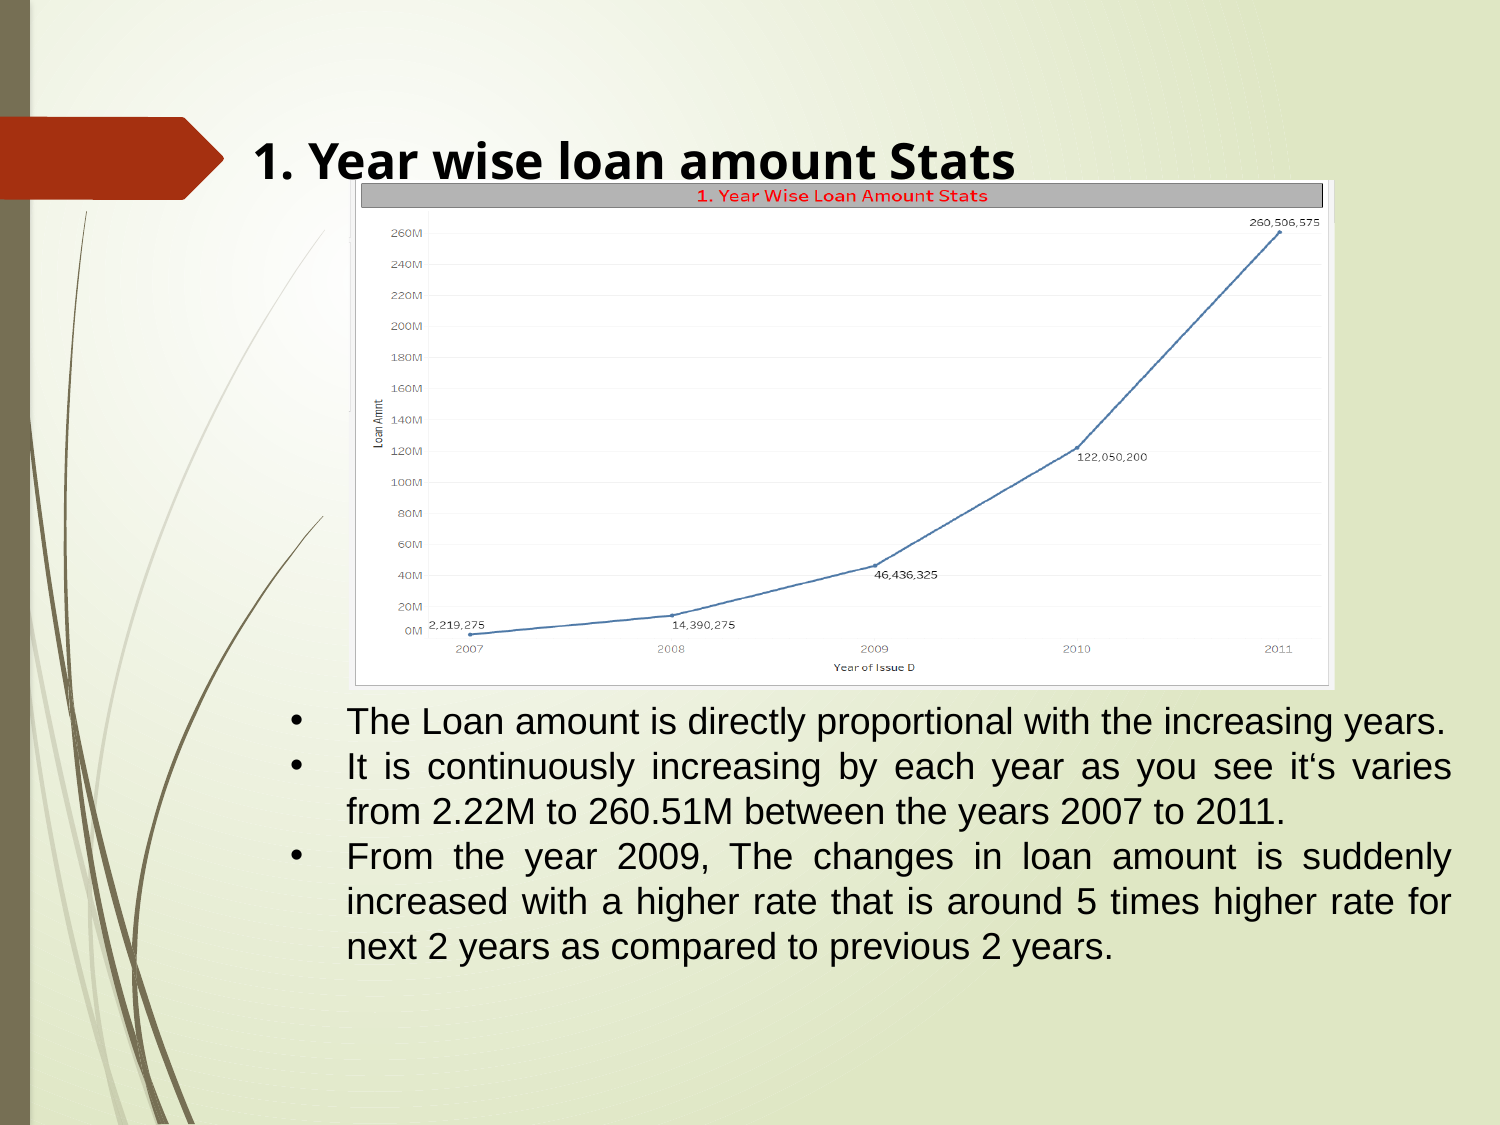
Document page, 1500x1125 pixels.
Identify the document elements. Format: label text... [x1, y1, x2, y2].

picture [348, 180, 1335, 690]
title 1. Year wise loan amount Stats [237, 121, 1396, 208]
text_box The Loan amount is directly proportional with the increasing years. It is continuously increasing by each year as you see it‘s varies from 2.22M to 260.51M between the years 2007 to 2011. From the year 2009, The changes in loan amount is suddenly increased with a higher rate that is around 5 times higher rate for next 2 years as compared to previous 2 years. [275, 689, 1467, 975]
